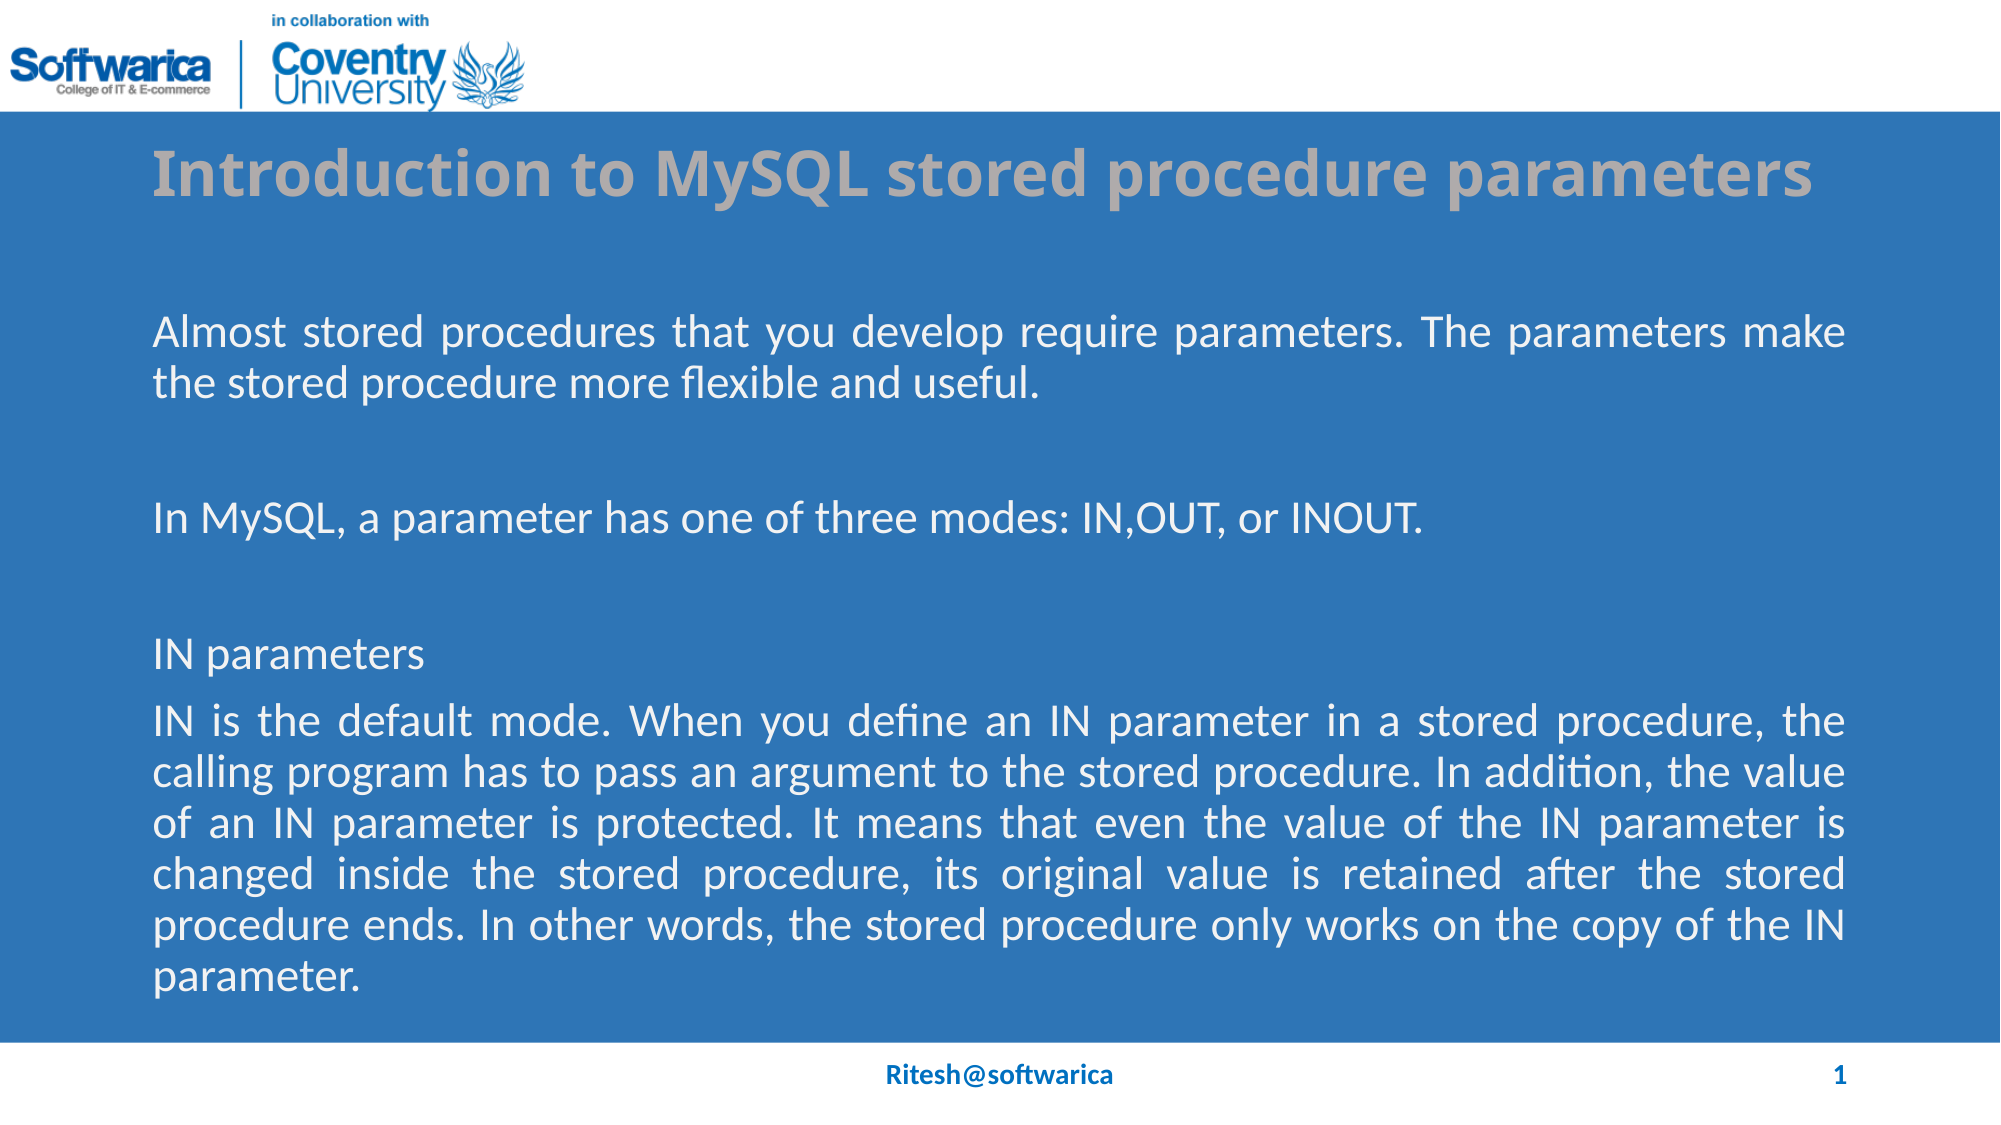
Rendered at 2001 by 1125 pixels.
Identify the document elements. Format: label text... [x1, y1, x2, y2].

list Almost stored procedures that you develop require parameters. The parameters make the stored procedure more flexible and useful. In MySQL, a parameter has one of three modes: IN,OUT, or INOUT. IN parameters IN is the default mode. When you define an IN parameter in a stored procedure, the calling program has to pass an argument to the stored procedure. In addition, the value of an IN parameter is protected. It means that even the value of the IN parameter is changed inside the stored procedure, its original value is retained after the stored procedure ends. In other words, the stored procedure only works on the copy of the IN parameter. [137, 299, 1863, 1014]
title Introduction to MySQL stored procedure parameters [137, 111, 1863, 240]
picture [10, 14, 525, 112]
footer Ritesh@softwarica [662, 1042, 1338, 1103]
slide_number 1 [1412, 1042, 1863, 1103]
